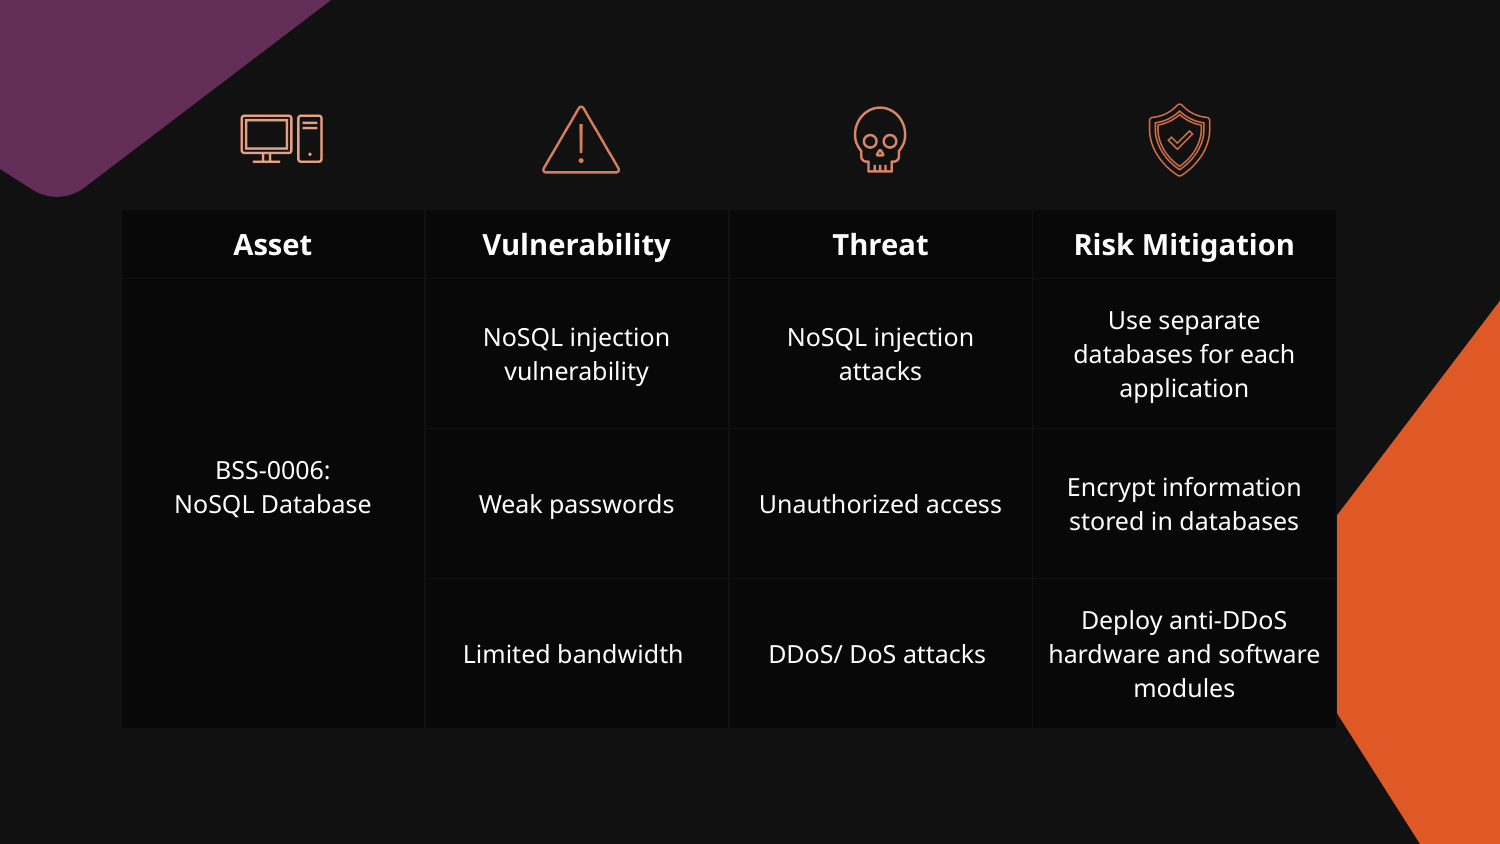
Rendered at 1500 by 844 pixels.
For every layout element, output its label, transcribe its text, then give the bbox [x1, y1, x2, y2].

table_cell BSS-0006: NoSQL Database [122, 279, 424, 728]
table_cell Limited bandwidth [426, 579, 728, 728]
picture [837, 97, 923, 183]
table_cell Deploy anti-DDoS hardware and software modules [1033, 579, 1336, 728]
table_header Threat [730, 210, 1032, 278]
picture [1137, 97, 1222, 183]
table_cell Unauthorized access [730, 429, 1032, 578]
table_cell DDoS/ DoS attacks [730, 579, 1032, 728]
table_cell Use separate databases for each application [1033, 279, 1336, 428]
table_header Vulnerability [426, 210, 728, 278]
table_cell NoSQL injection vulnerability [426, 279, 728, 428]
table_header Asset [122, 210, 424, 278]
picture [239, 97, 325, 183]
table_cell Encrypt information stored in databases [1033, 429, 1336, 578]
table_cell NoSQL injection attacks [730, 279, 1032, 428]
table_cell Weak passwords [426, 429, 728, 578]
picture [538, 97, 624, 183]
table_header Risk Mitigation [1033, 210, 1336, 278]
